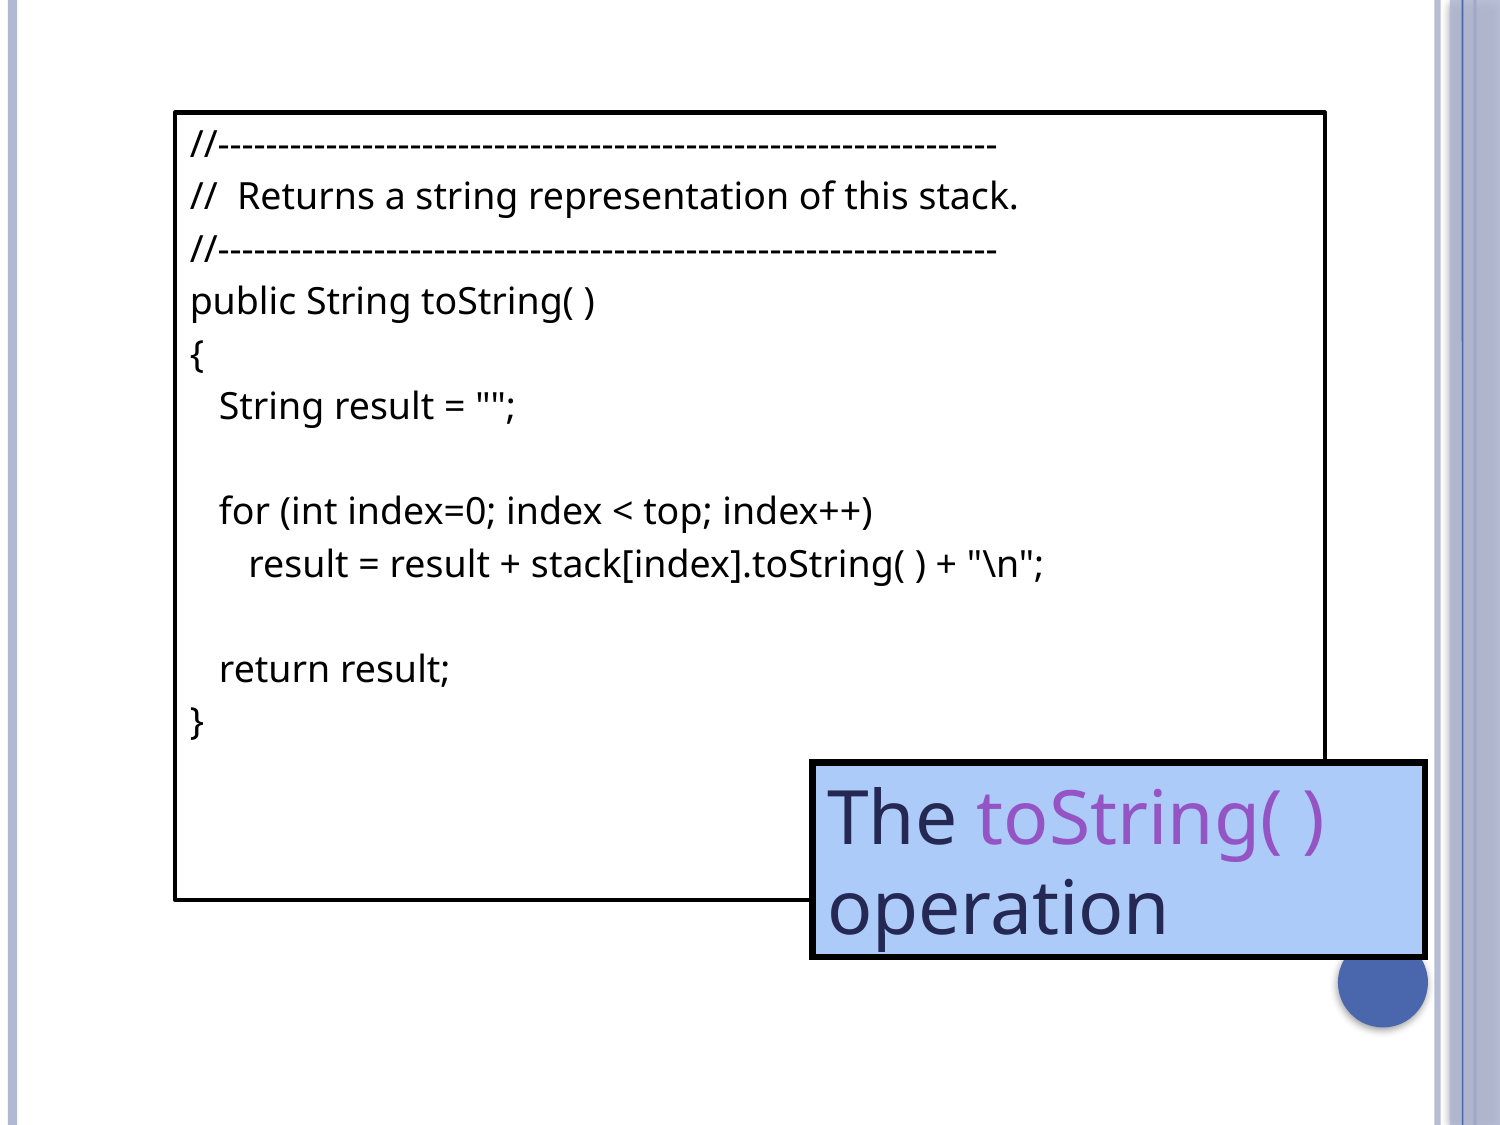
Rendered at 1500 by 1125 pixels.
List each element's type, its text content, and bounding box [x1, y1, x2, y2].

slide_number [1333, 940, 1434, 1027]
text_box //----------------------------------------------------------------- // Returns a string representation of this stack. //----------------------------------------------------------------- public String toString( ) { String result = ""; for (int index=0; index < top; index++) result = result + stack[index].toString( ) + "\n"; return result; } [173, 110, 1327, 902]
text_box The toString( ) operation [812, 762, 1425, 958]
